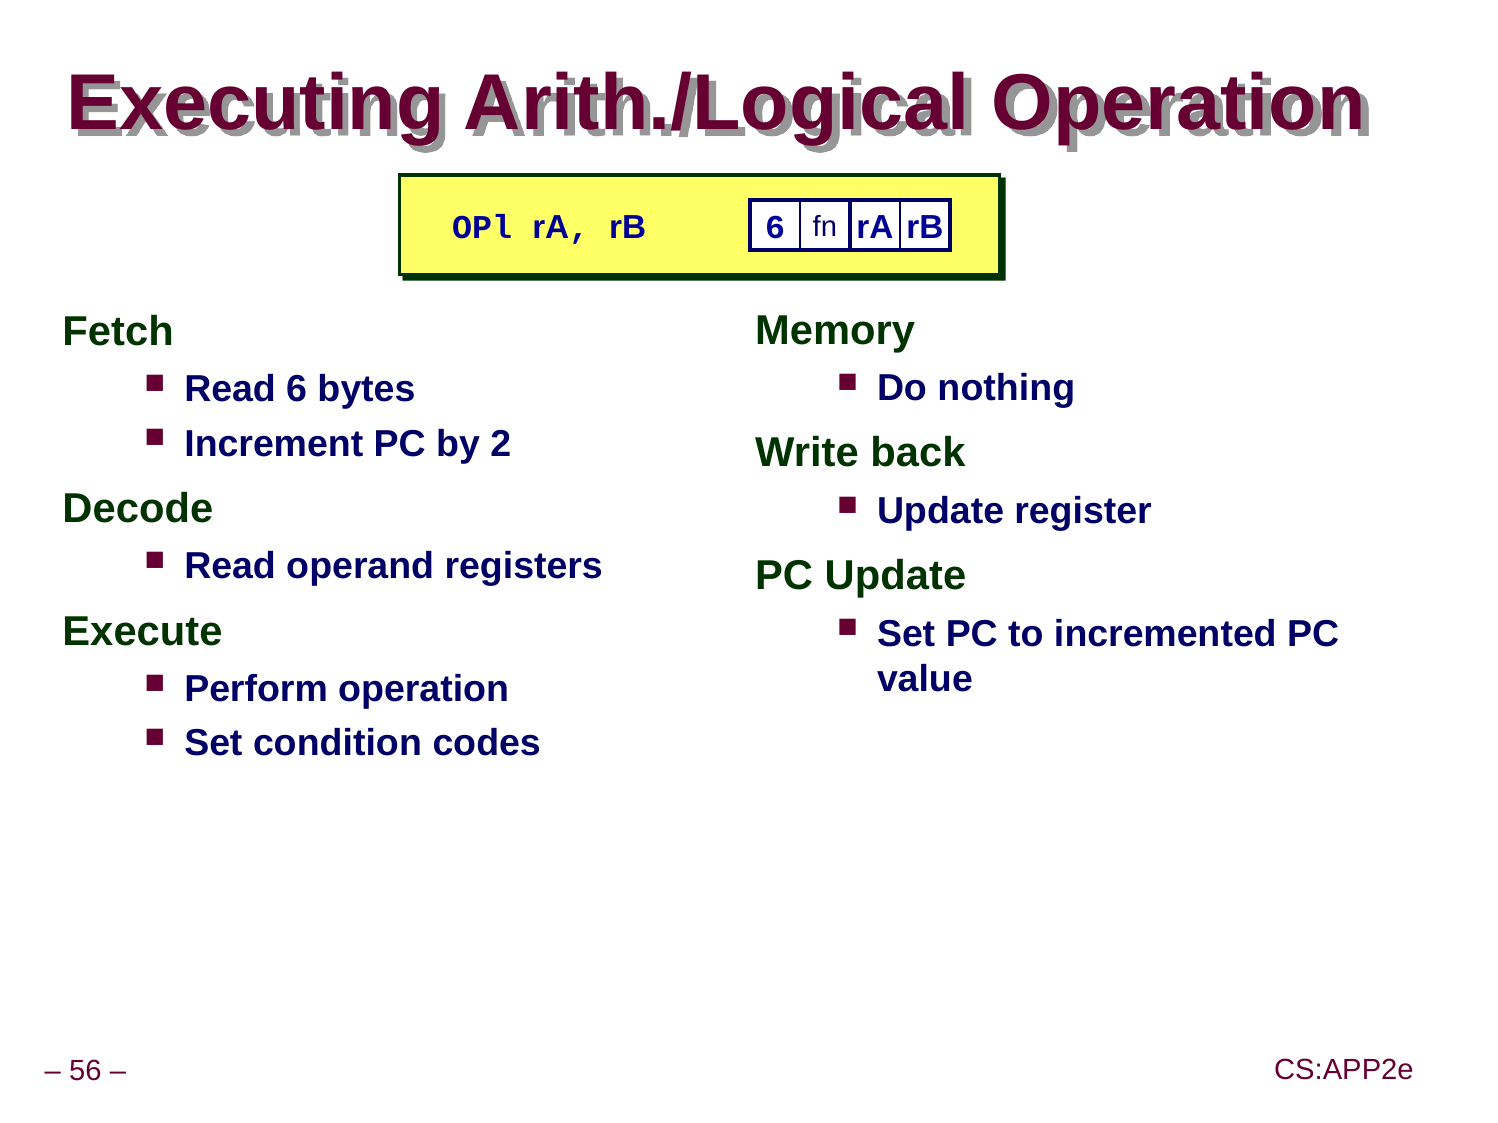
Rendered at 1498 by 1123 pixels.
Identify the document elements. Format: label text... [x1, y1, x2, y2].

list Fetch Read 6 bytes Increment PC by 2 Decode Read operand registers Execute Perform operation Set condition codes [47, 299, 716, 1056]
list Memory Do nothing Write back Update register PC Update Set PC to incremented PC value [740, 298, 1409, 1055]
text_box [399, 174, 1001, 276]
title Executing Arith./Logical Operation [66, 40, 1495, 169]
